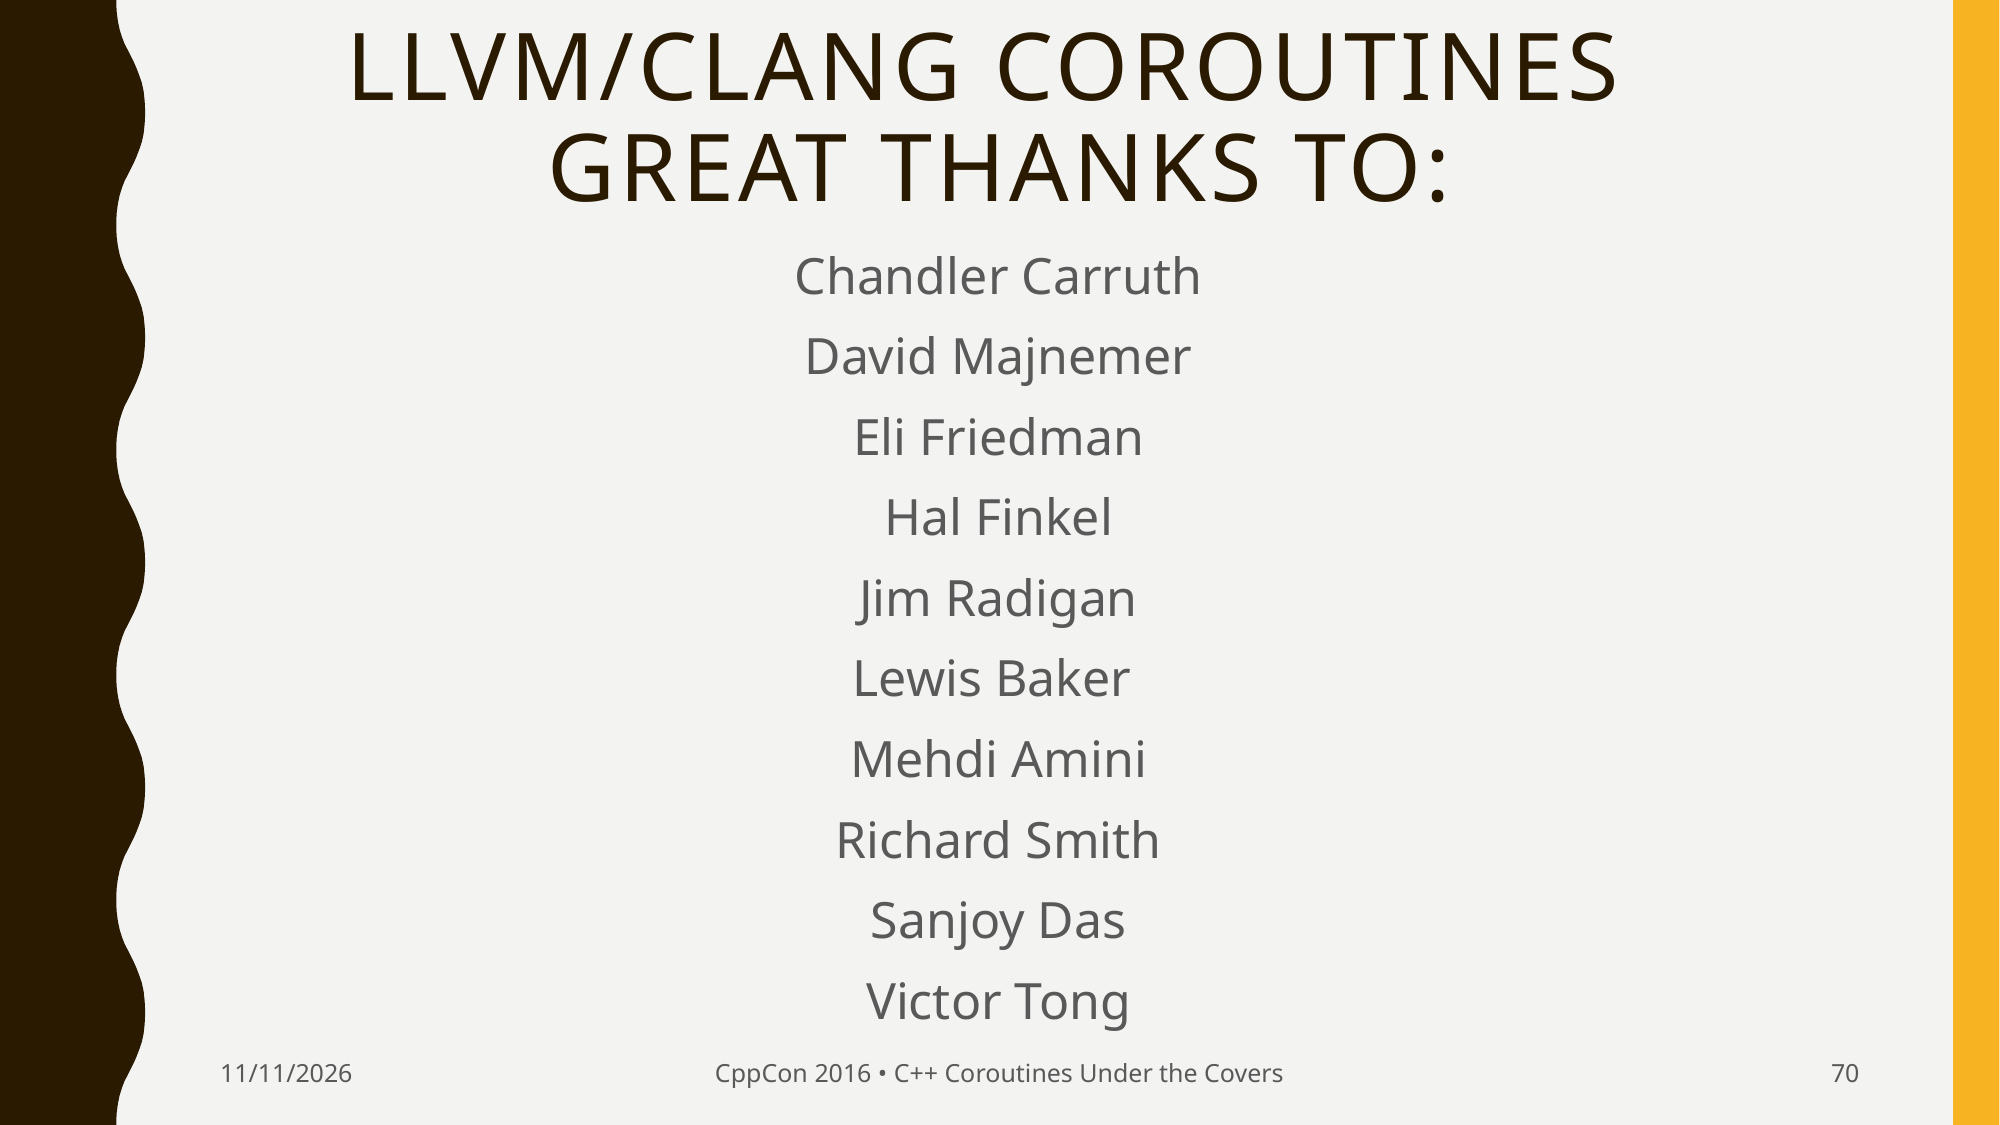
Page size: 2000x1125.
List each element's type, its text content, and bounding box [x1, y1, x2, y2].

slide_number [205, 1045, 588, 1103]
slide_number 70 [1412, 1045, 1875, 1103]
footer CppCon 2016 • C++ Coroutines Under the Covers [662, 1045, 1338, 1103]
list Chandler Carruth David Majnemer Eli Friedman Hal Finkel Jim Radigan Lewis Baker Mehdi Amini Richard Smith Sanjoy Das Victor Tong [136, 230, 1861, 1121]
title LLVM/Clang Coroutines Great thanks to: [137, 12, 1862, 230]
